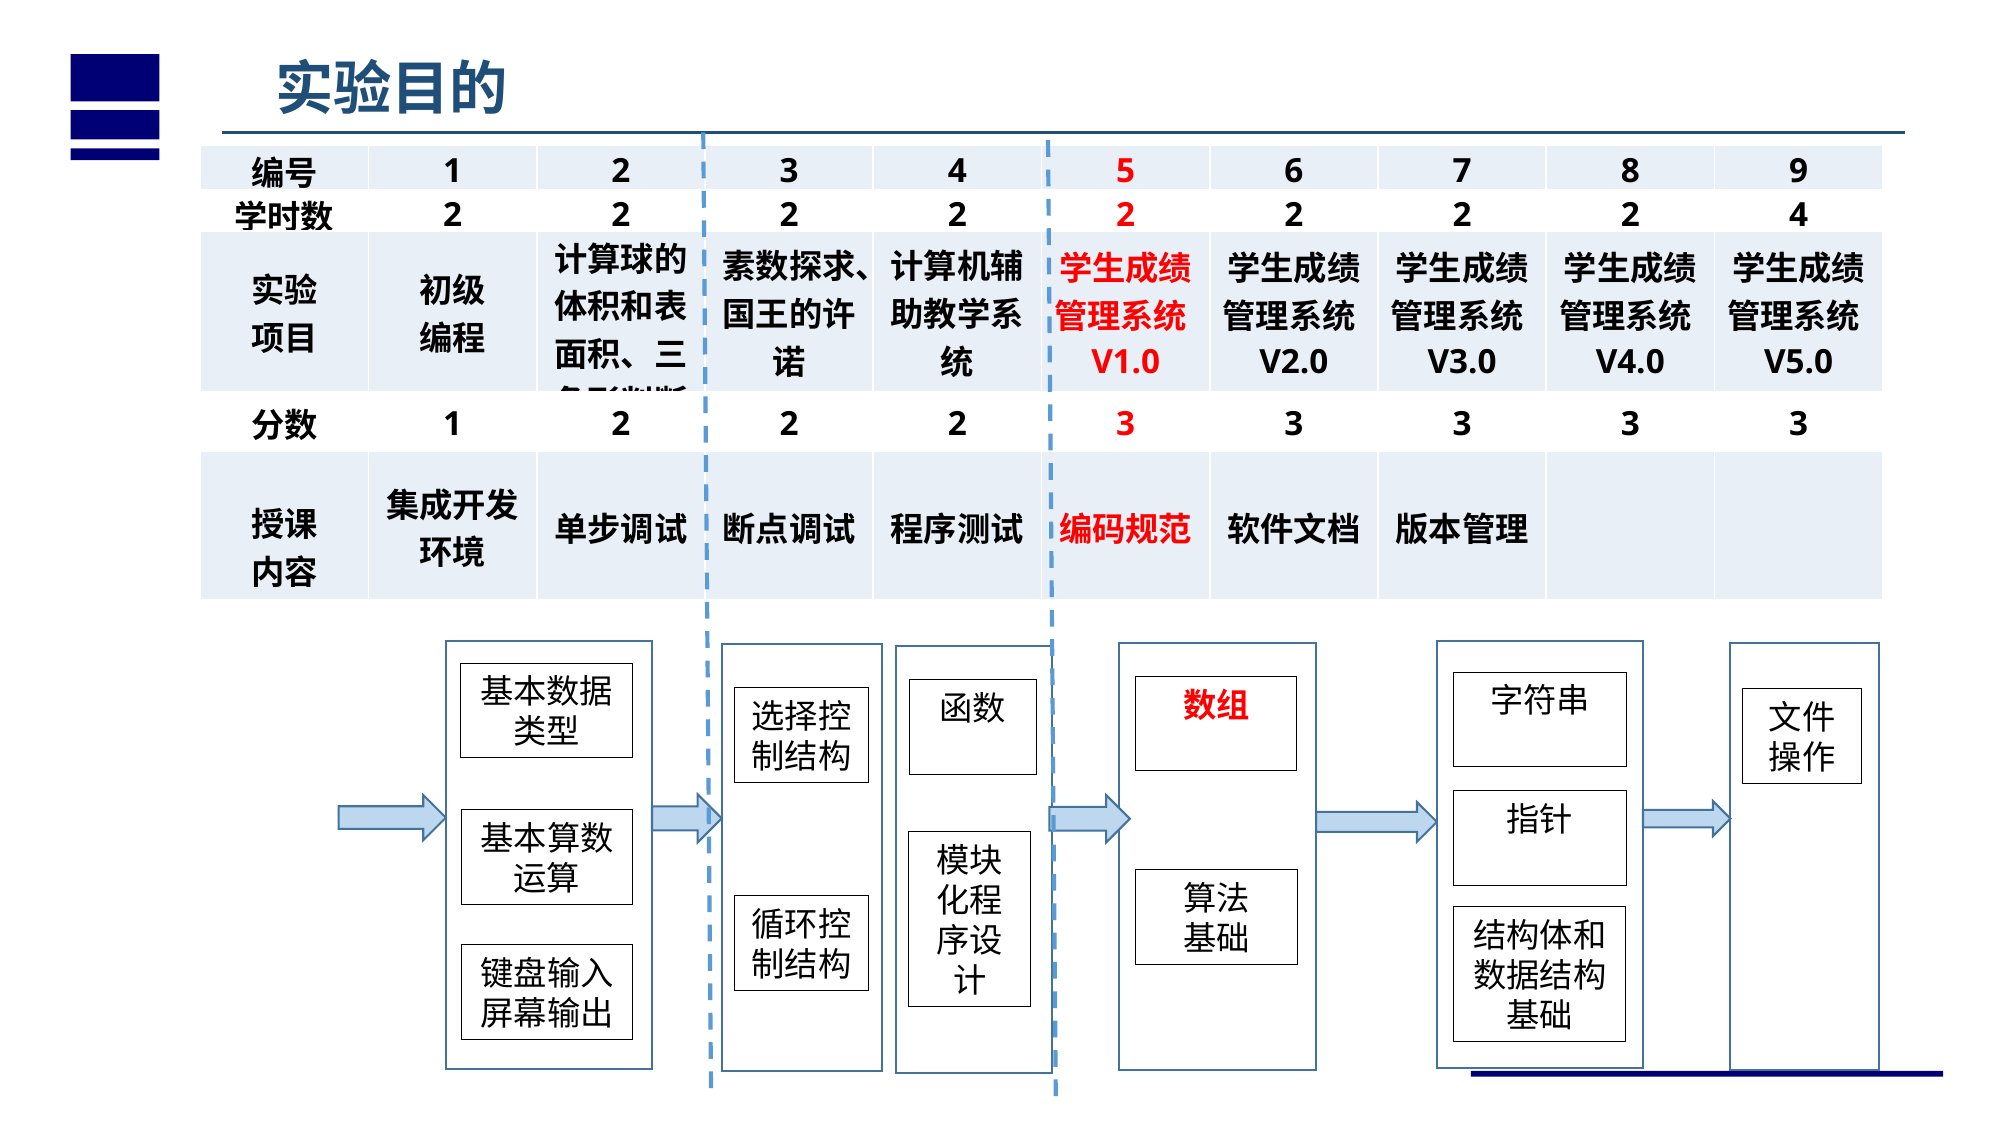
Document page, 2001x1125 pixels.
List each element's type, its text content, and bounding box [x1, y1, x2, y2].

table_header 3 [711, 146, 872, 189]
table_cell 计算球的体积和表面积、三角形判断 [538, 232, 703, 391]
table_cell 2 [874, 190, 1041, 230]
table_header 8 [1547, 146, 1714, 189]
table_cell 单步调试 [538, 452, 703, 599]
table_cell 学生成绩管理系统V5.0 [1715, 232, 1882, 391]
table_cell 学生成绩管理系统V2.0 [1211, 232, 1377, 391]
table_cell 软件文档 [1211, 452, 1377, 599]
table_cell 2 [711, 393, 872, 450]
table_cell 学生成绩管理系统V4.0 [1547, 232, 1714, 391]
table_header 7 [1379, 146, 1545, 189]
table_header 2 [538, 146, 703, 189]
table_cell 版本管理 [1379, 452, 1545, 599]
table_cell 计算机辅助教学系统 [874, 232, 1041, 391]
table_cell [1547, 452, 1714, 599]
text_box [703, 132, 711, 1092]
table_cell 断点调试 [711, 452, 872, 599]
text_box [1118, 642, 1317, 1071]
table_cell 2 [711, 190, 872, 230]
table_cell 初级 编程 [369, 232, 536, 391]
table_cell 分数 [201, 393, 368, 450]
table_header 1 [369, 146, 536, 189]
table_cell 2 [1056, 190, 1209, 230]
table_cell 学生成绩管理系统V1.0 [1042, 232, 1048, 391]
table_cell 4 [1715, 190, 1882, 230]
table_cell 2 [538, 190, 703, 230]
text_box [1048, 140, 1056, 1100]
table_cell 2 [874, 393, 1041, 450]
table_cell 3 [1042, 393, 1048, 450]
table_cell 程序测试 [874, 452, 1041, 599]
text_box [1730, 642, 1879, 1071]
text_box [721, 643, 882, 1072]
table_cell 2 [1042, 190, 1048, 230]
table_cell 3 [1547, 393, 1714, 450]
table_cell 2 [1547, 190, 1714, 230]
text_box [445, 641, 652, 1069]
table_cell 2 [538, 393, 703, 450]
table_cell 2 [369, 190, 536, 230]
table_cell 集成开发环境 [369, 452, 536, 599]
text_box [1317, 799, 1436, 845]
table_header 6 [1211, 146, 1377, 189]
text_box [1056, 792, 1118, 845]
table_cell 3 [1211, 393, 1377, 450]
table_header 5 [1042, 146, 1048, 189]
table_cell 2 [1379, 190, 1545, 230]
text_box [652, 791, 703, 845]
table_cell 学时数 [201, 190, 368, 230]
table_cell 3 [1715, 393, 1882, 450]
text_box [1436, 641, 1643, 1069]
table_cell 编码规范 [1056, 452, 1209, 599]
table_cell 2 [1211, 190, 1377, 230]
table_cell 实验 项目 [201, 232, 368, 391]
table_header 4 [874, 146, 1041, 189]
table_cell 学生成绩管理系统V1.0 [1056, 232, 1209, 391]
table_cell 素数探求、国王的许诺 [711, 232, 872, 391]
text_box [1643, 798, 1730, 839]
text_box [895, 645, 1048, 1074]
table_header 9 [1715, 146, 1882, 189]
text_box [711, 806, 721, 831]
table_cell [1715, 452, 1882, 599]
text_box [337, 792, 445, 843]
table_cell 学生成绩管理系统V3.0 [1379, 232, 1545, 391]
table_cell 3 [1379, 393, 1545, 450]
table_cell 1 [369, 393, 536, 450]
table_cell 编码规范 [1042, 452, 1048, 599]
table_header 5 [1056, 146, 1209, 189]
table_cell 3 [1056, 393, 1209, 450]
text_box 实验目的 [260, 43, 964, 129]
table_header 编号 [201, 146, 368, 189]
table_cell 授课 内容 [201, 452, 368, 599]
